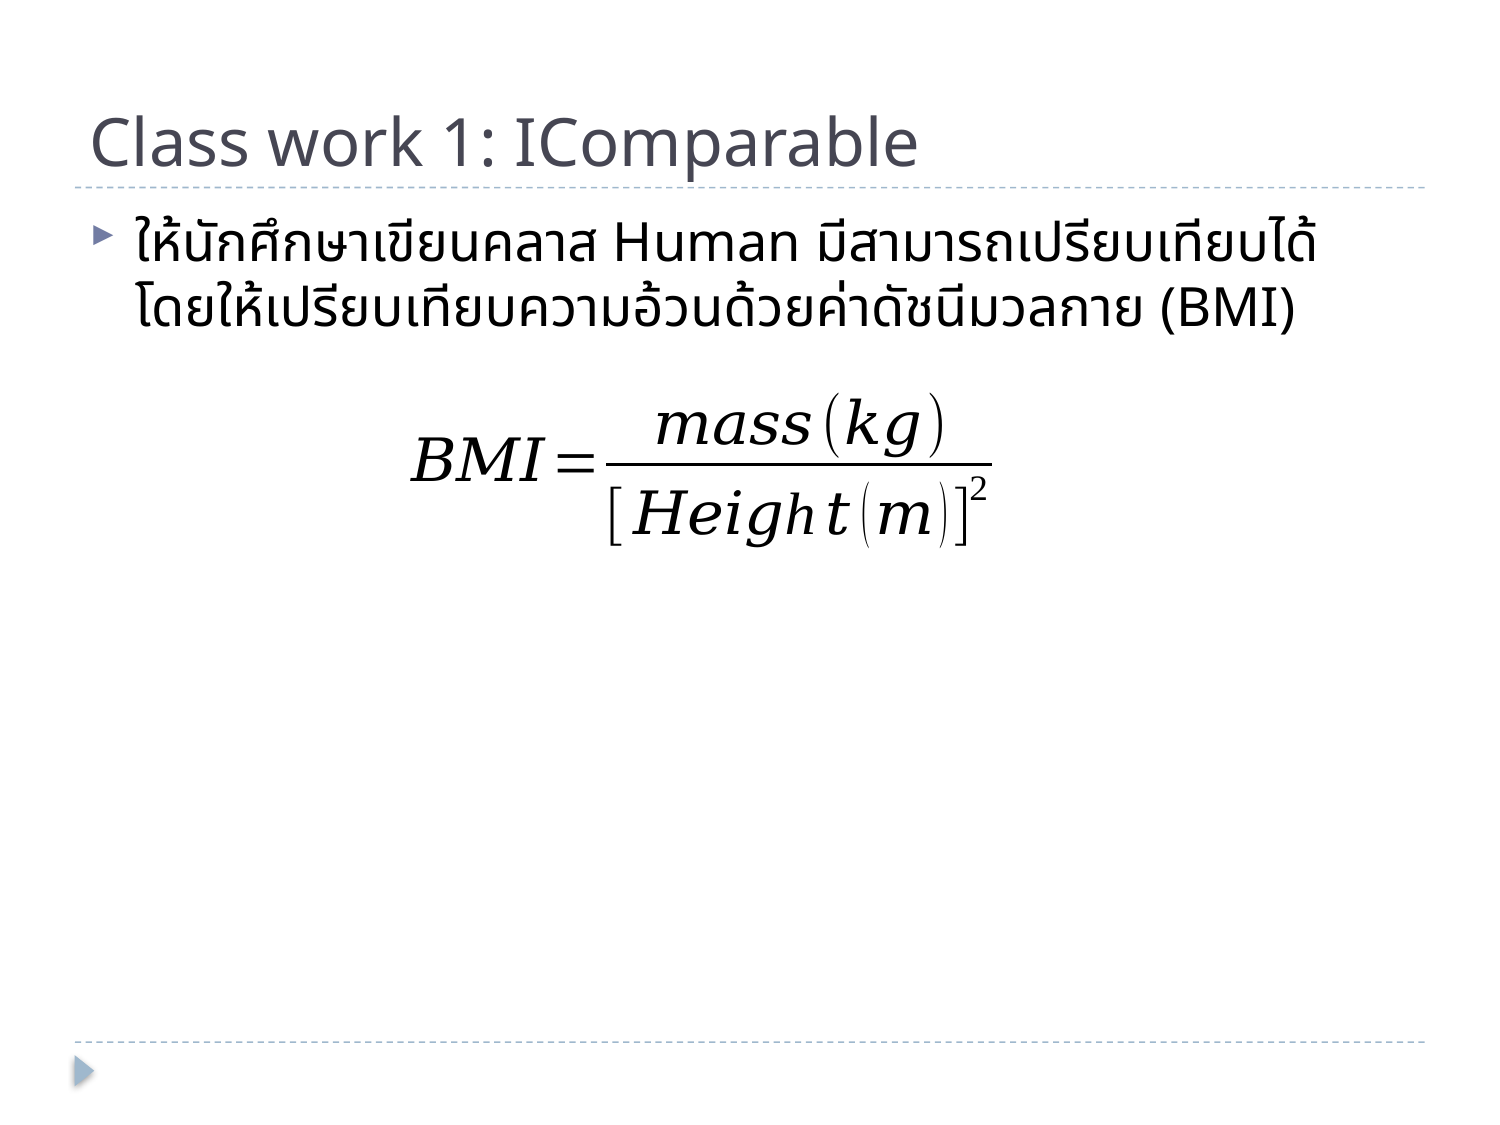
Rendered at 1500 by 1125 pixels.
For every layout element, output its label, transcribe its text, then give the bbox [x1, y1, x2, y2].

list ให้นักศึกษาเขียนคลาส Human มีสามารถเปรียบเทียบได้ โดยให้เปรียบเทียบความอ้วนด้วยค่าดัชนีมวลกาย (BMI) [75, 200, 1425, 1010]
title Class work 1: IComparable [75, 24, 1425, 188]
